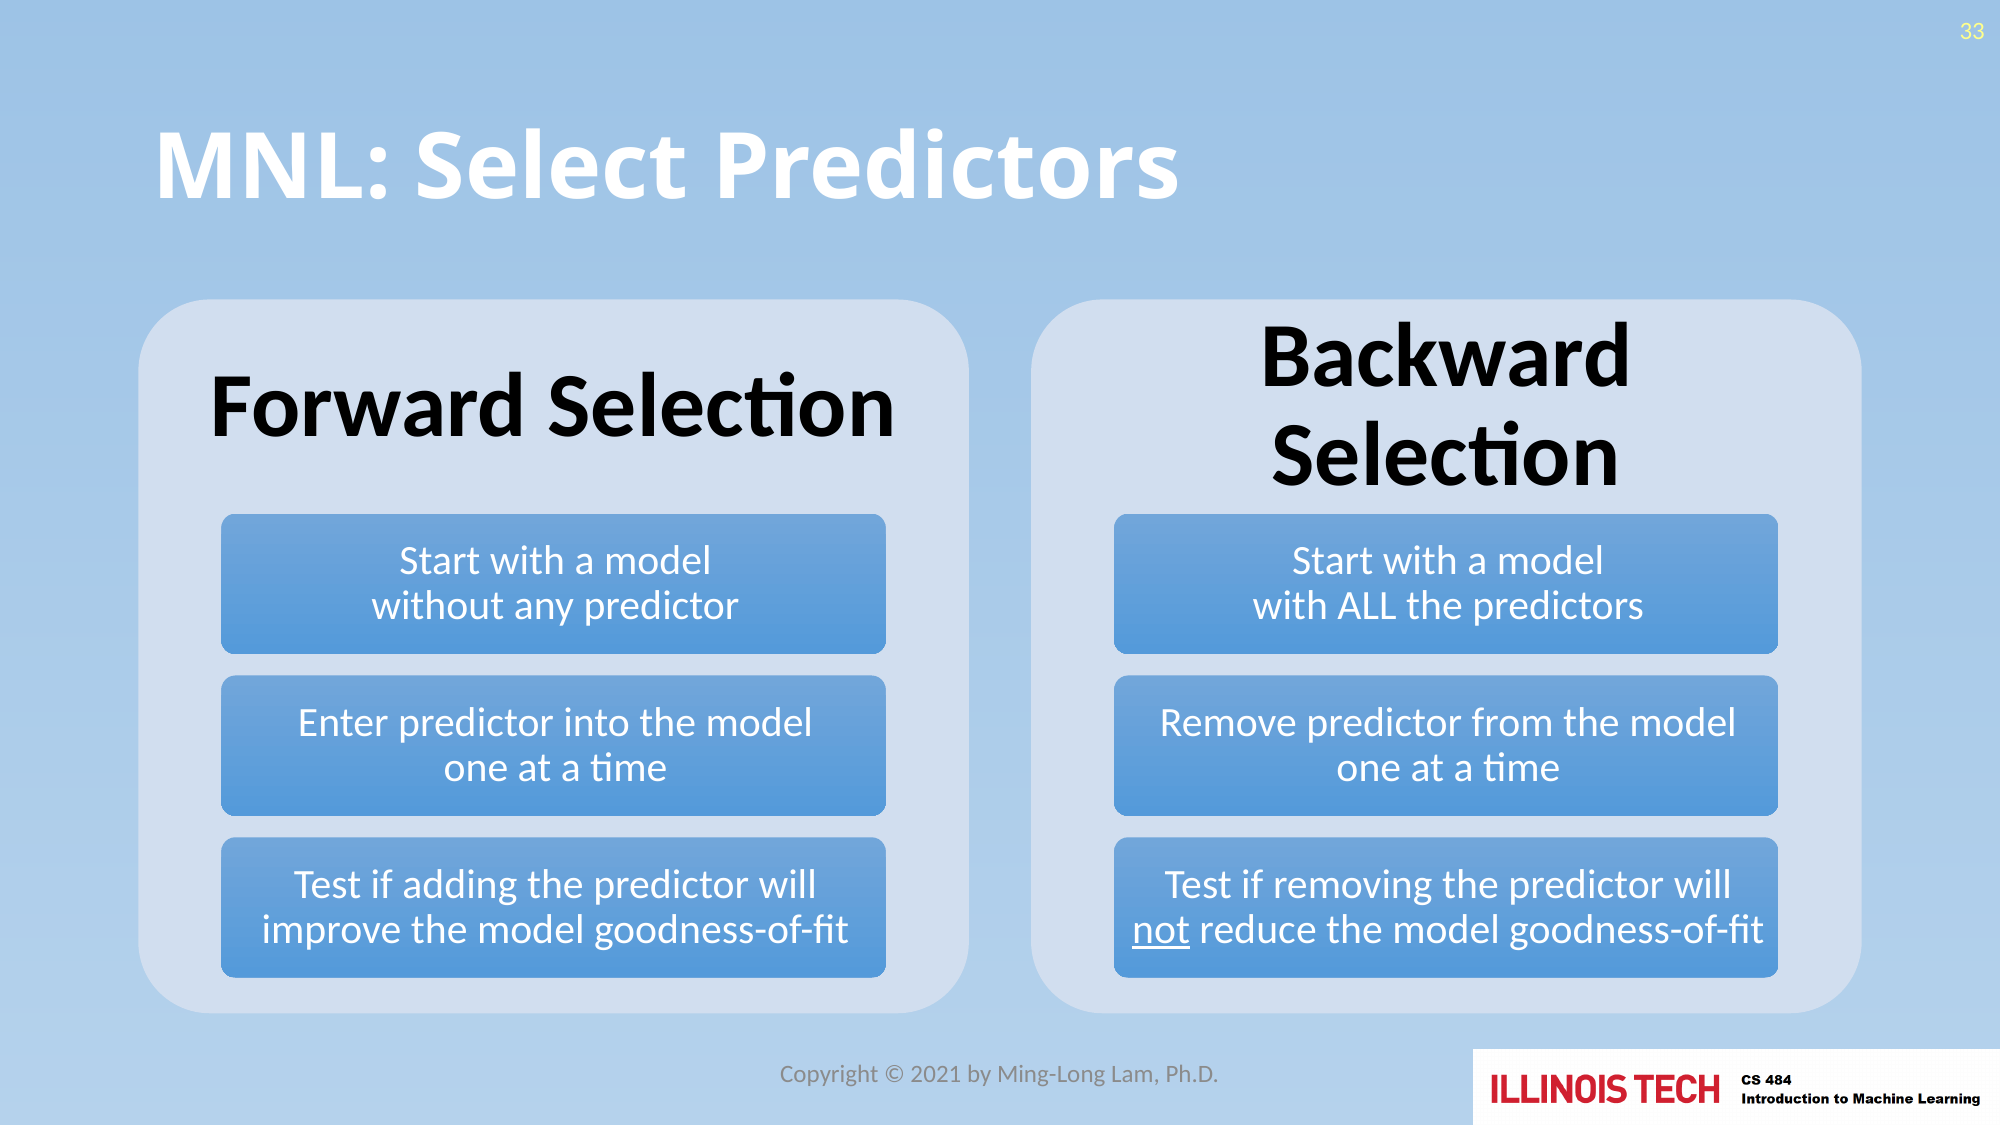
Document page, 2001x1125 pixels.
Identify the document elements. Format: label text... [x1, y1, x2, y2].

picture [1473, 1049, 2000, 1125]
slide_number 33 [1550, 0, 2000, 60]
title MNL: Select Predictors [137, 59, 1863, 278]
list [137, 299, 1863, 1014]
footer Copyright © 2021 by Ming-Long Lam, Ph.D. [662, 1042, 1338, 1103]
